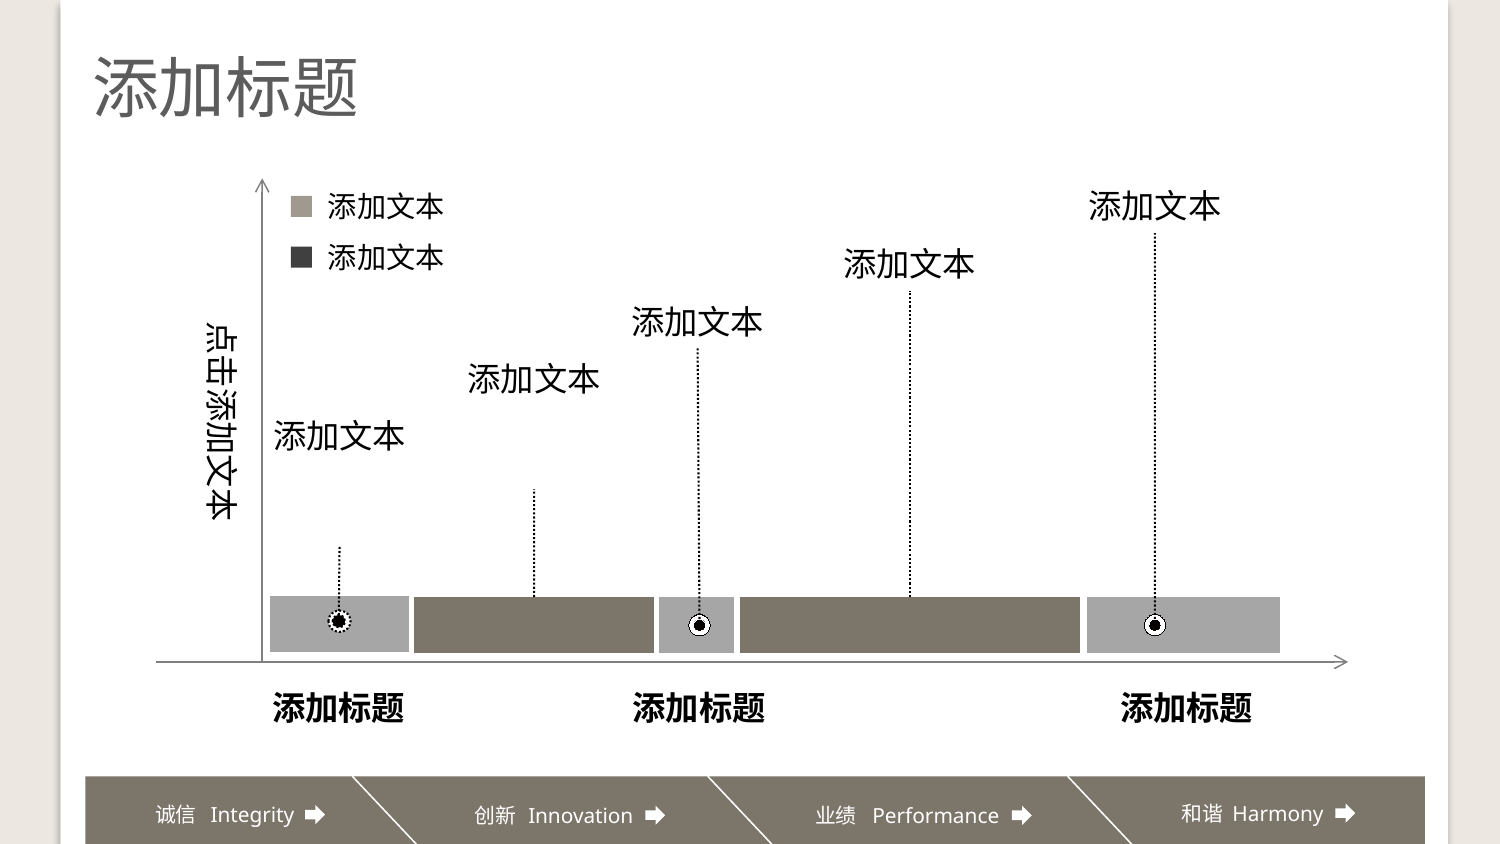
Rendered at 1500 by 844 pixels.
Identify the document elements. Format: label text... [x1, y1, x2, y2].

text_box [739, 373, 1080, 654]
text_box 点击添加文本 [148, 181, 251, 662]
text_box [413, 488, 652, 654]
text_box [290, 180, 467, 283]
text_box 添加标题 [77, 38, 375, 134]
text_box 添加文本 [421, 351, 647, 406]
text_box 添加标题 [1054, 679, 1319, 735]
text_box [269, 544, 408, 653]
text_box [658, 431, 733, 654]
text_box 添加文本 [585, 293, 810, 349]
text_box 添加文本 [797, 236, 1023, 291]
text_box 添加文本 [266, 407, 452, 463]
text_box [1085, 315, 1281, 654]
text_box 添加标题 [205, 679, 472, 735]
text_box 添加文本 [251, 407, 257, 463]
text_box 添加标题 [576, 679, 822, 735]
text_box 添加文本 [1042, 178, 1268, 233]
